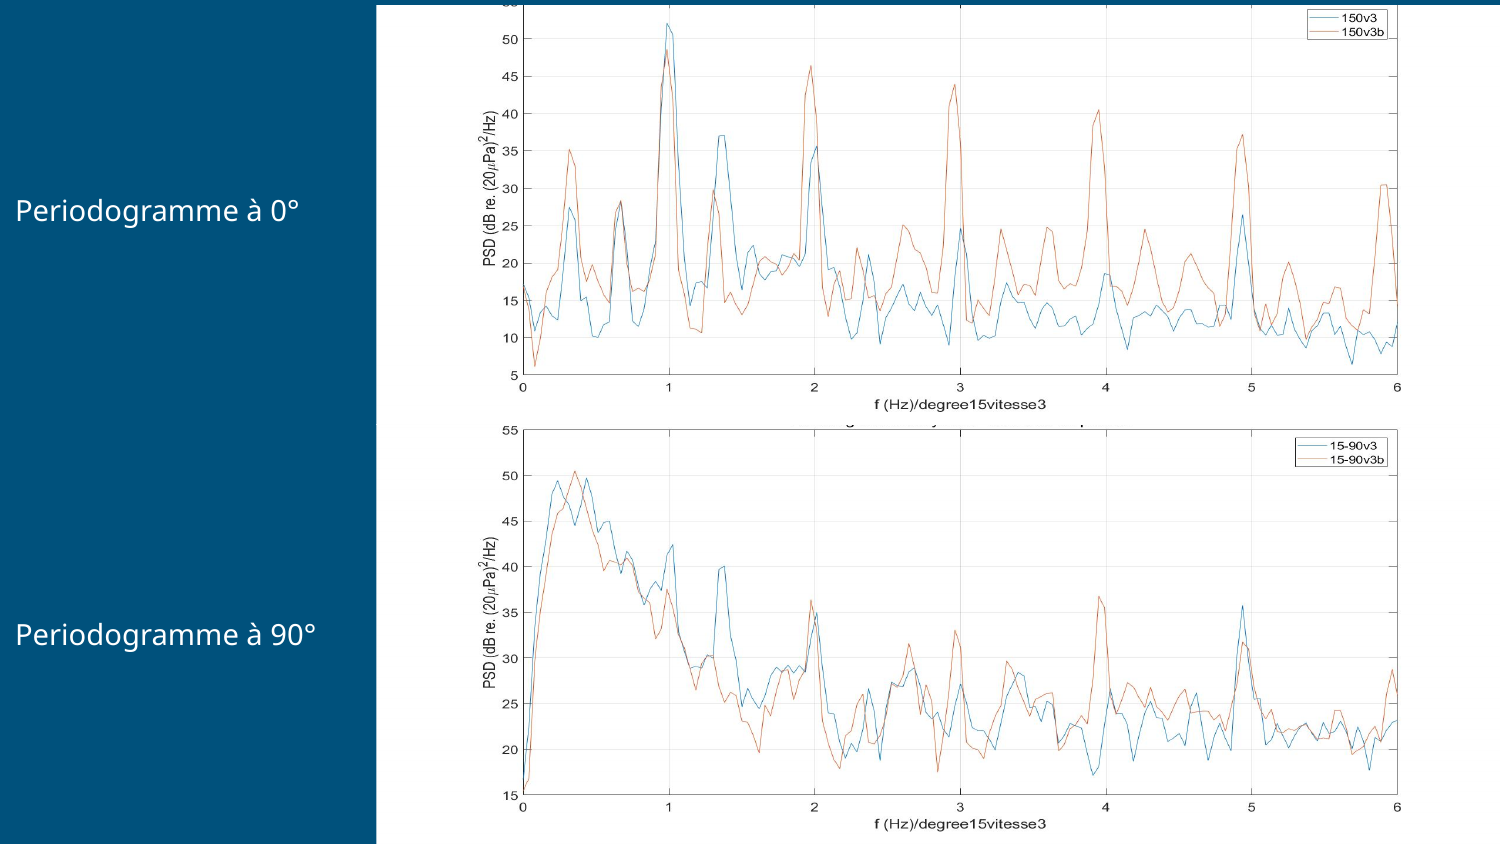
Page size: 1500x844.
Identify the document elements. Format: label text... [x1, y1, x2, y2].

list Periodogramme à 0° [0, 160, 352, 259]
list Periodogramme à 90° [0, 585, 352, 684]
picture [377, 6, 1500, 844]
